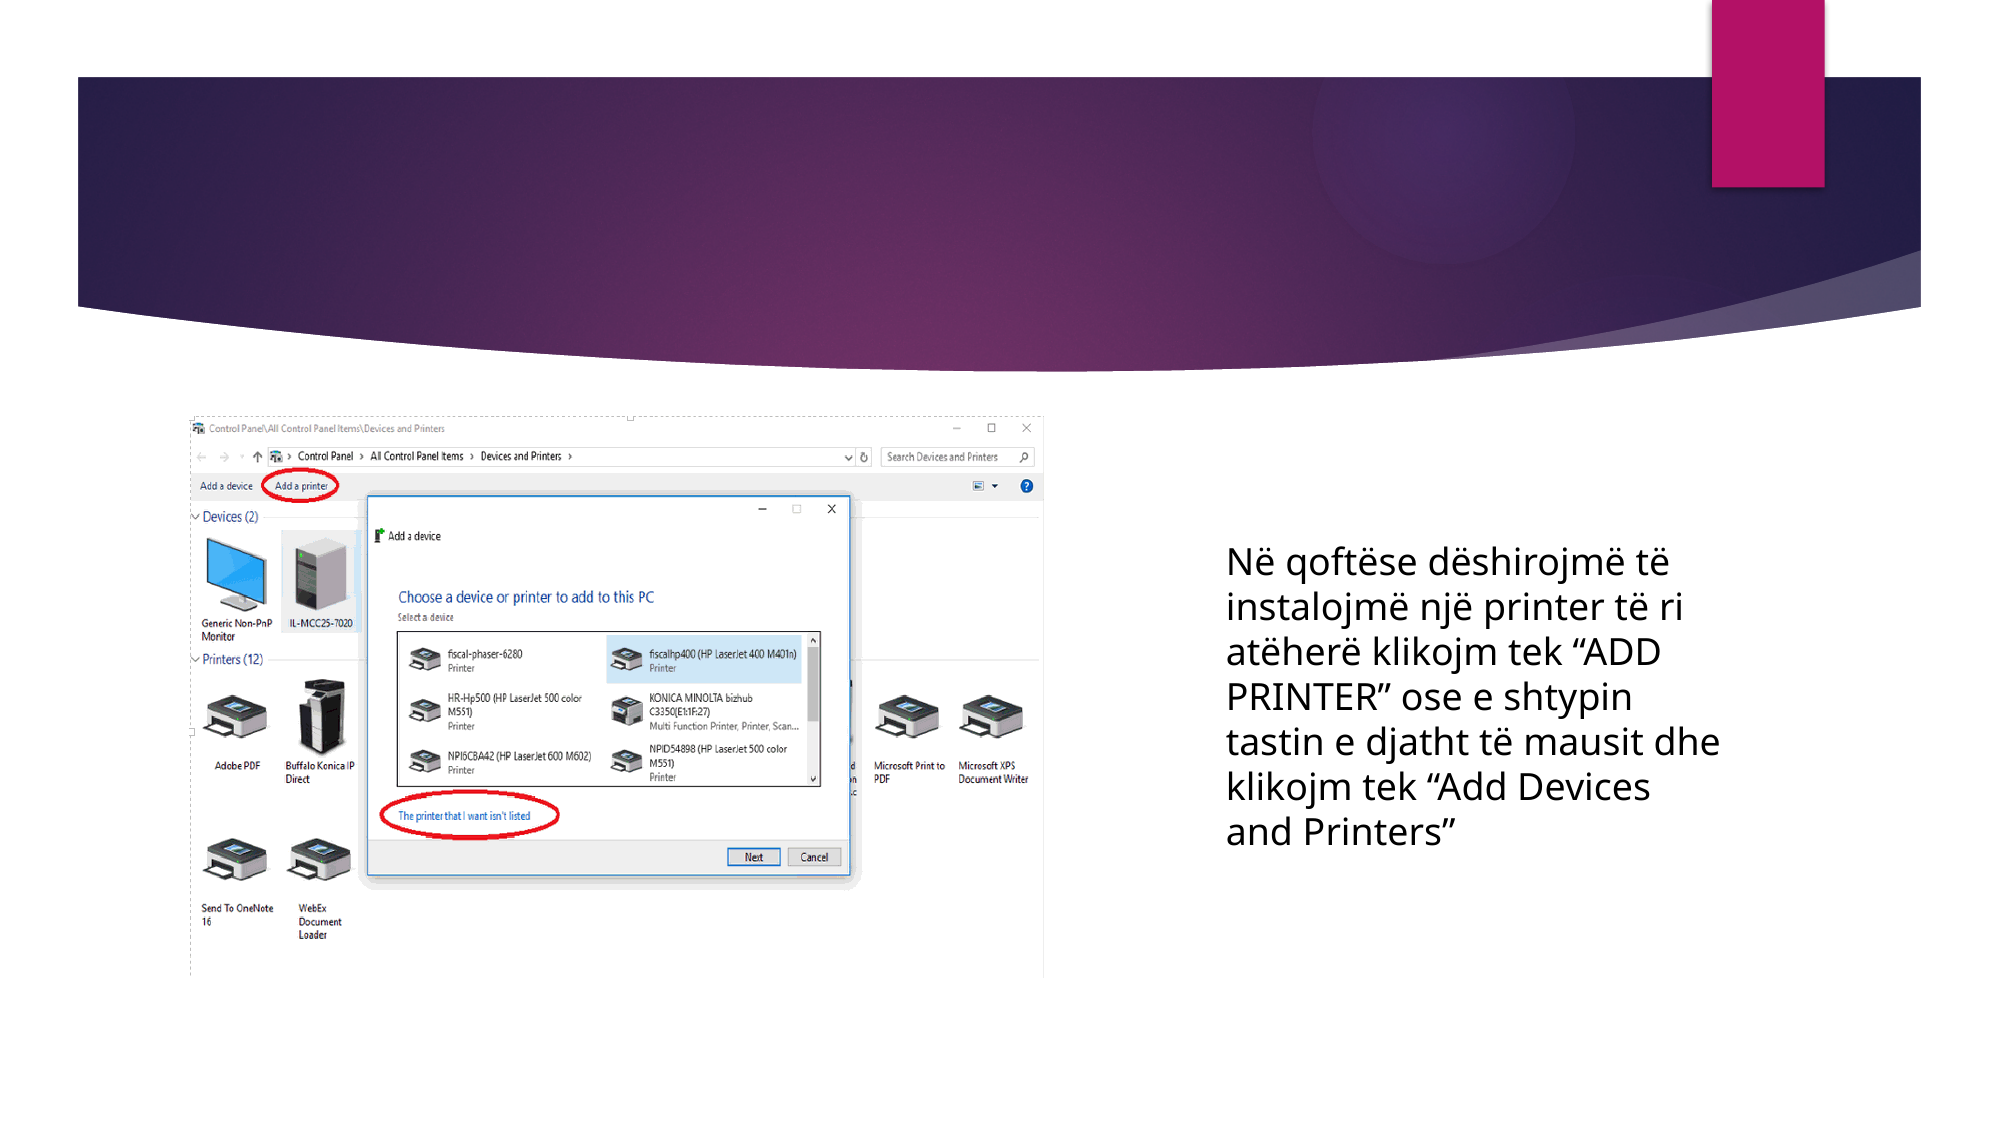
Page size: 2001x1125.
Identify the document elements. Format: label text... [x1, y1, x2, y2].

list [189, 416, 1044, 978]
text_box Në qoftëse dëshirojmë të instalojmë një printer të ri atëherë klikojm tek “ADD PRINTER” ose e shtypin tastin e djatht të mausit dhe klikojm tek “Add Devices and Printers” [1210, 530, 2000, 861]
